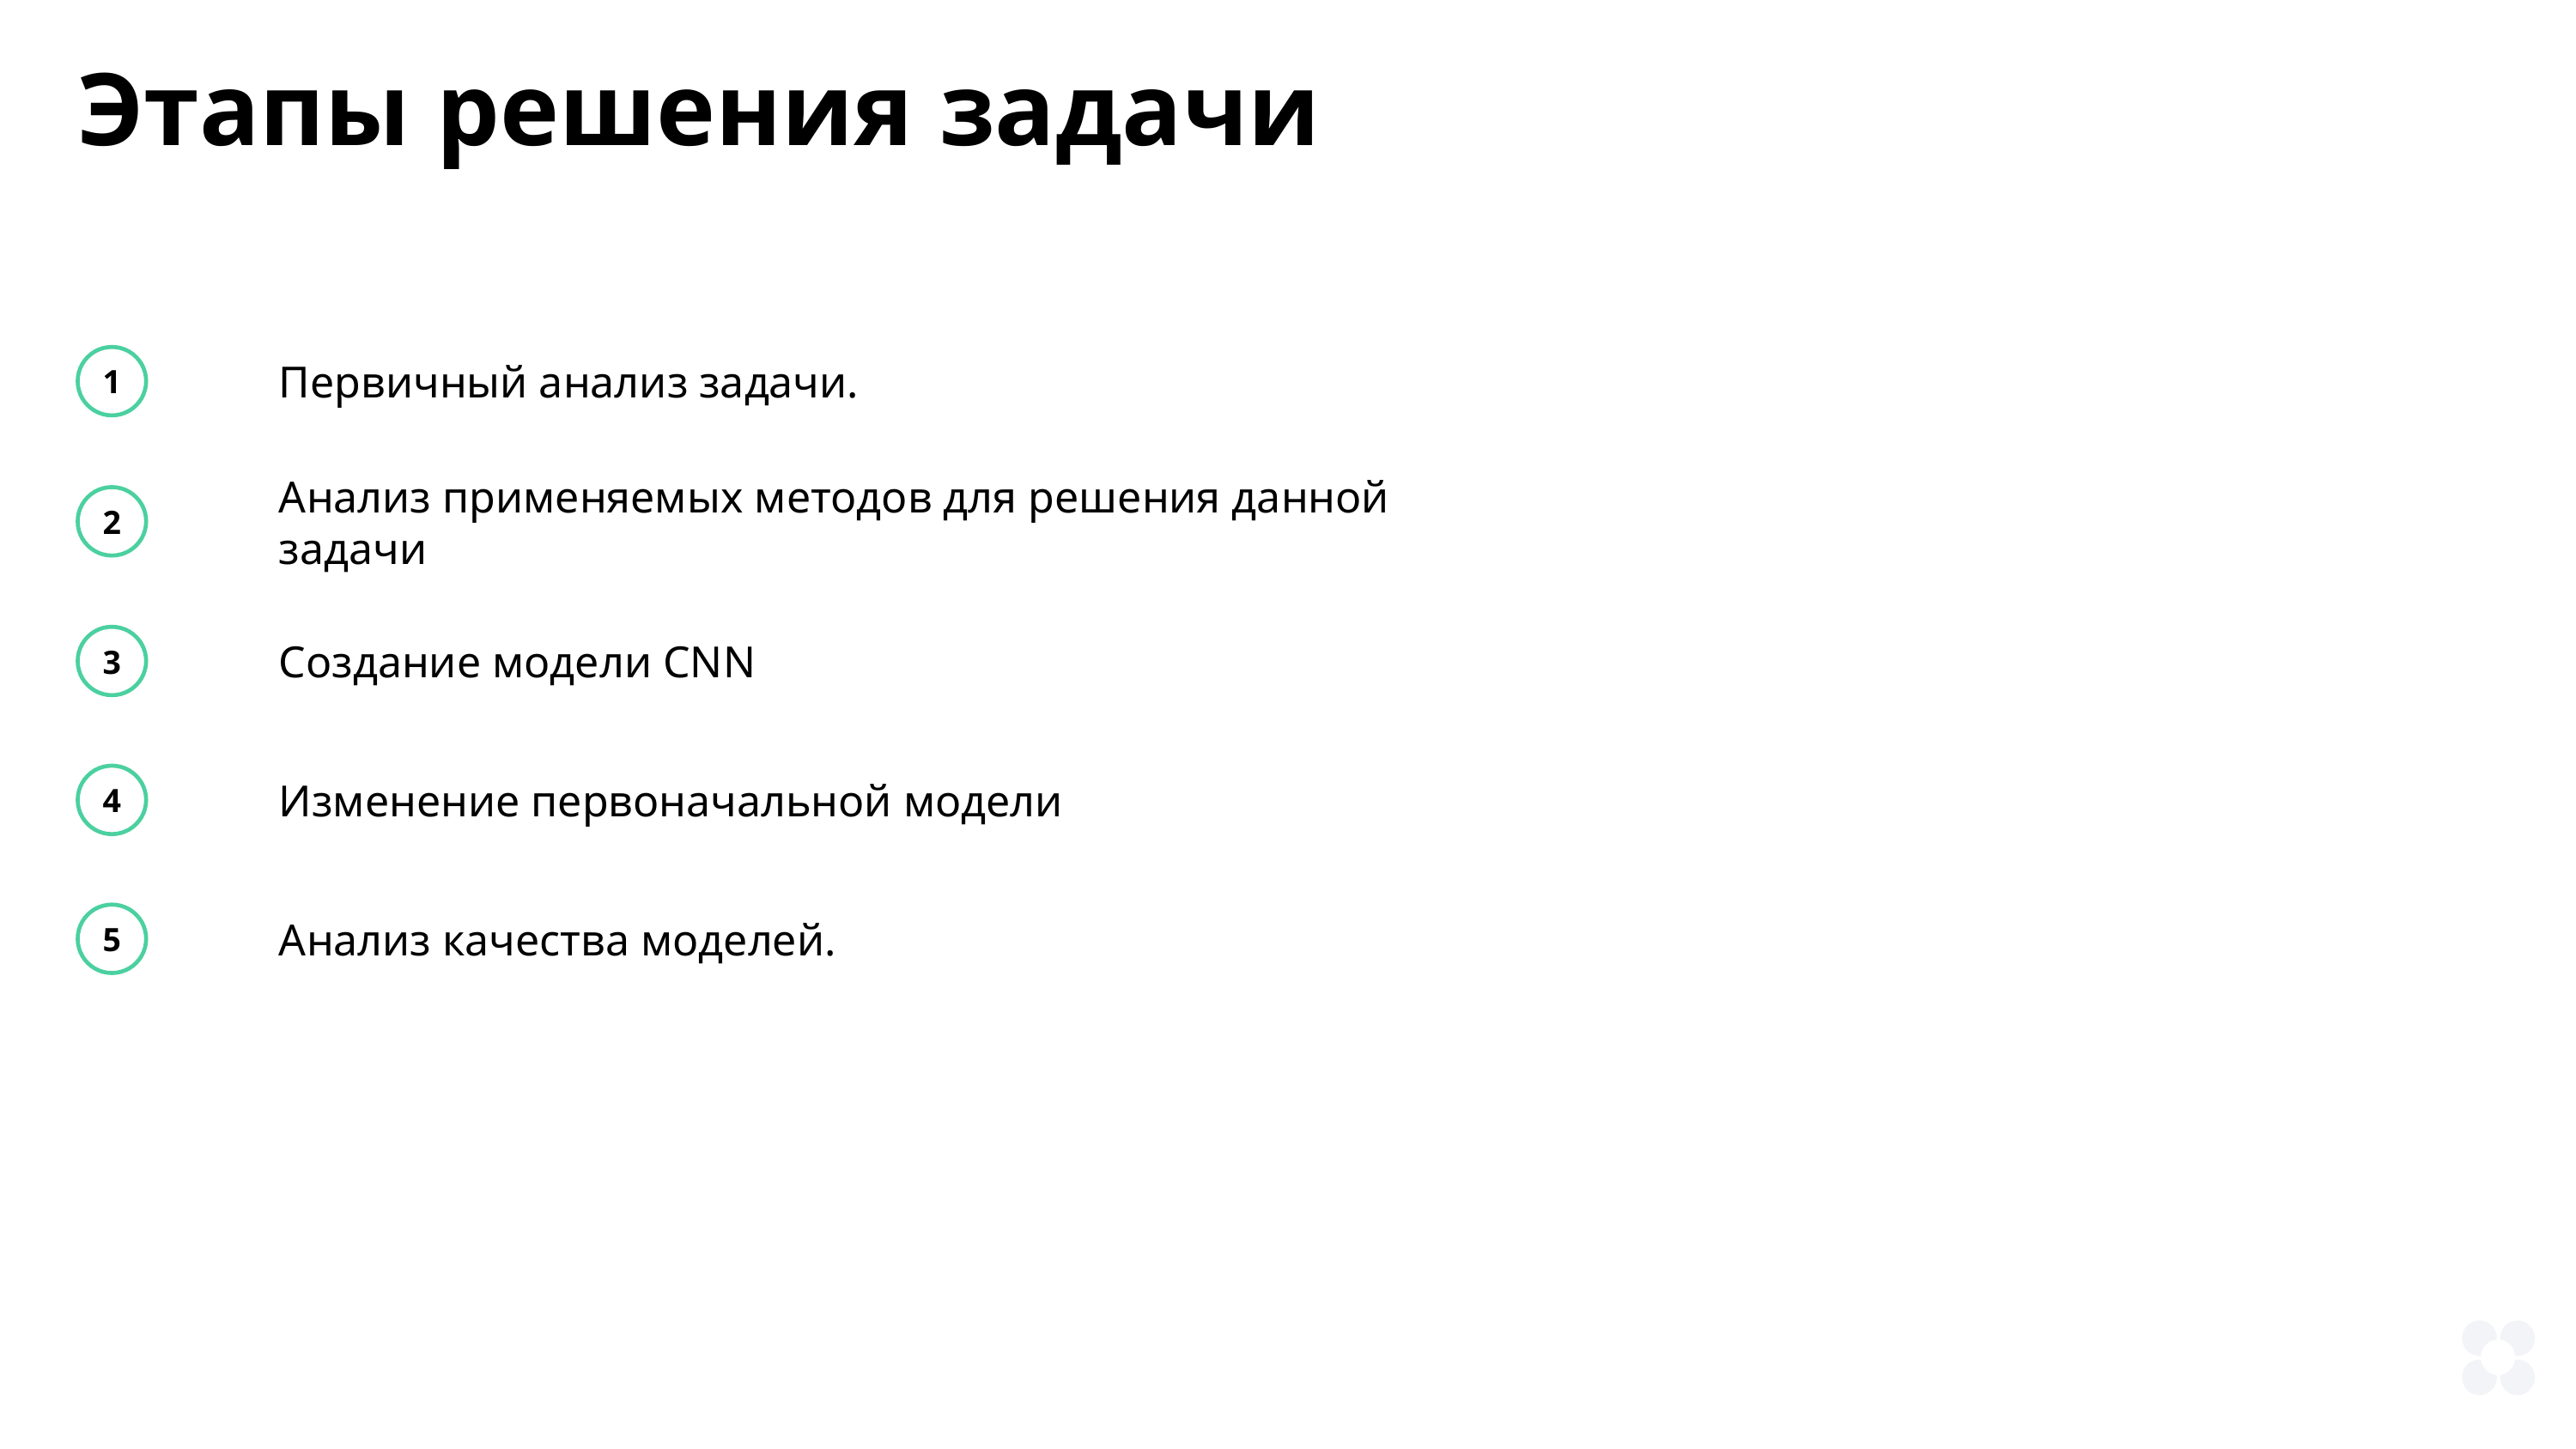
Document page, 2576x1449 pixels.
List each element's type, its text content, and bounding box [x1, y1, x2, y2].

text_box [77, 346, 1487, 416]
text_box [77, 765, 1487, 835]
text_box Этапы решения задачи [77, 69, 2091, 278]
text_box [77, 486, 1487, 557]
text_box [77, 625, 1487, 697]
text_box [77, 904, 1487, 974]
